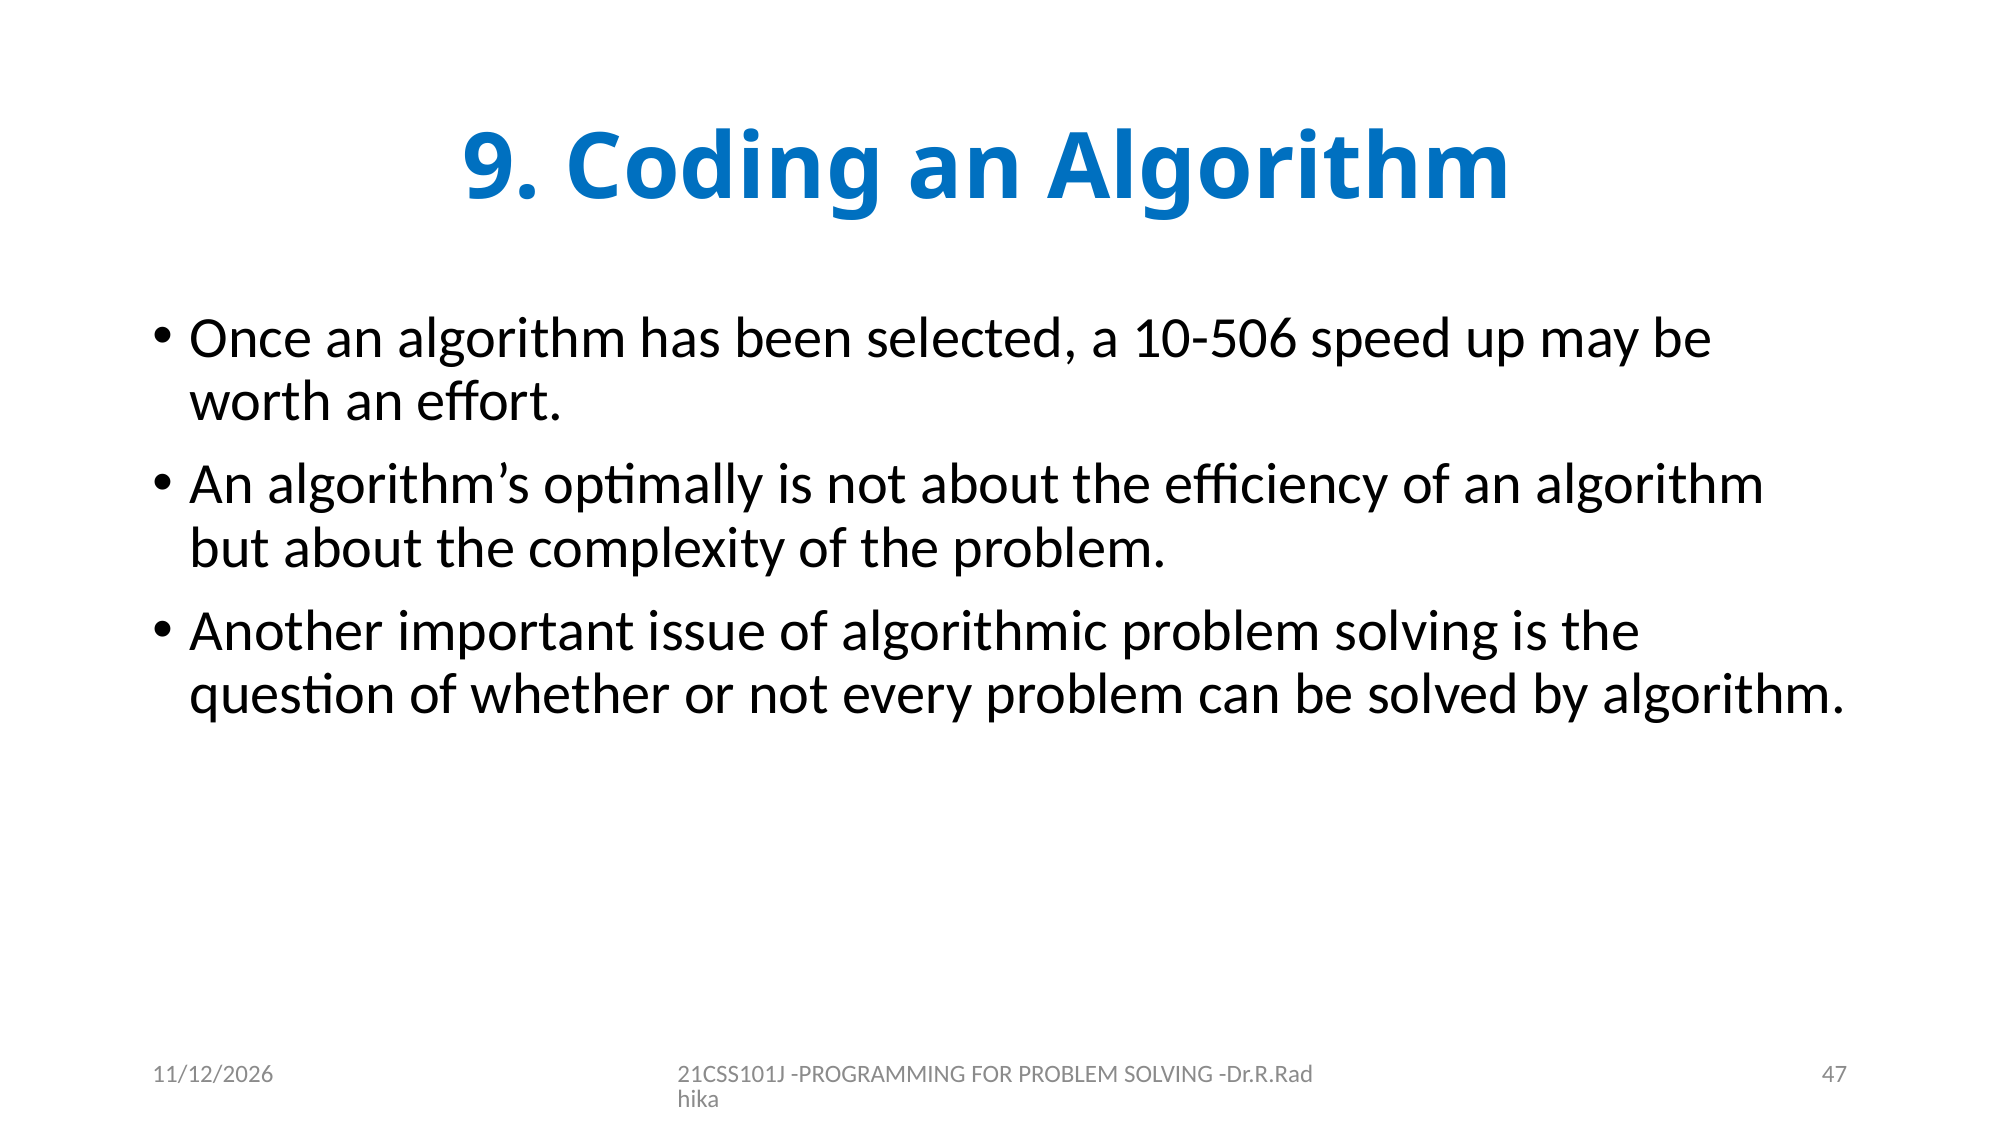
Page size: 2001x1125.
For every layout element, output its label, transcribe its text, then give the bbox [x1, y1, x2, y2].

list Once an algorithm has been selected, a 10-506 speed up may be worth an effort. An algorithm’s optimally is not about the efficiency of an algorithm but about the complexity of the problem. Another important issue of algorithmic problem solving is the question of whether or not every problem can be solved by algorithm. [137, 299, 1863, 1014]
footer 21CSS101J -PROGRAMMING FOR PROBLEM SOLVING -Dr.R.Radhika [662, 1042, 1338, 1103]
title 9. Coding an Algorithm [137, 59, 1863, 278]
slide_number 47 [1412, 1042, 1863, 1103]
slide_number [137, 1042, 588, 1103]
